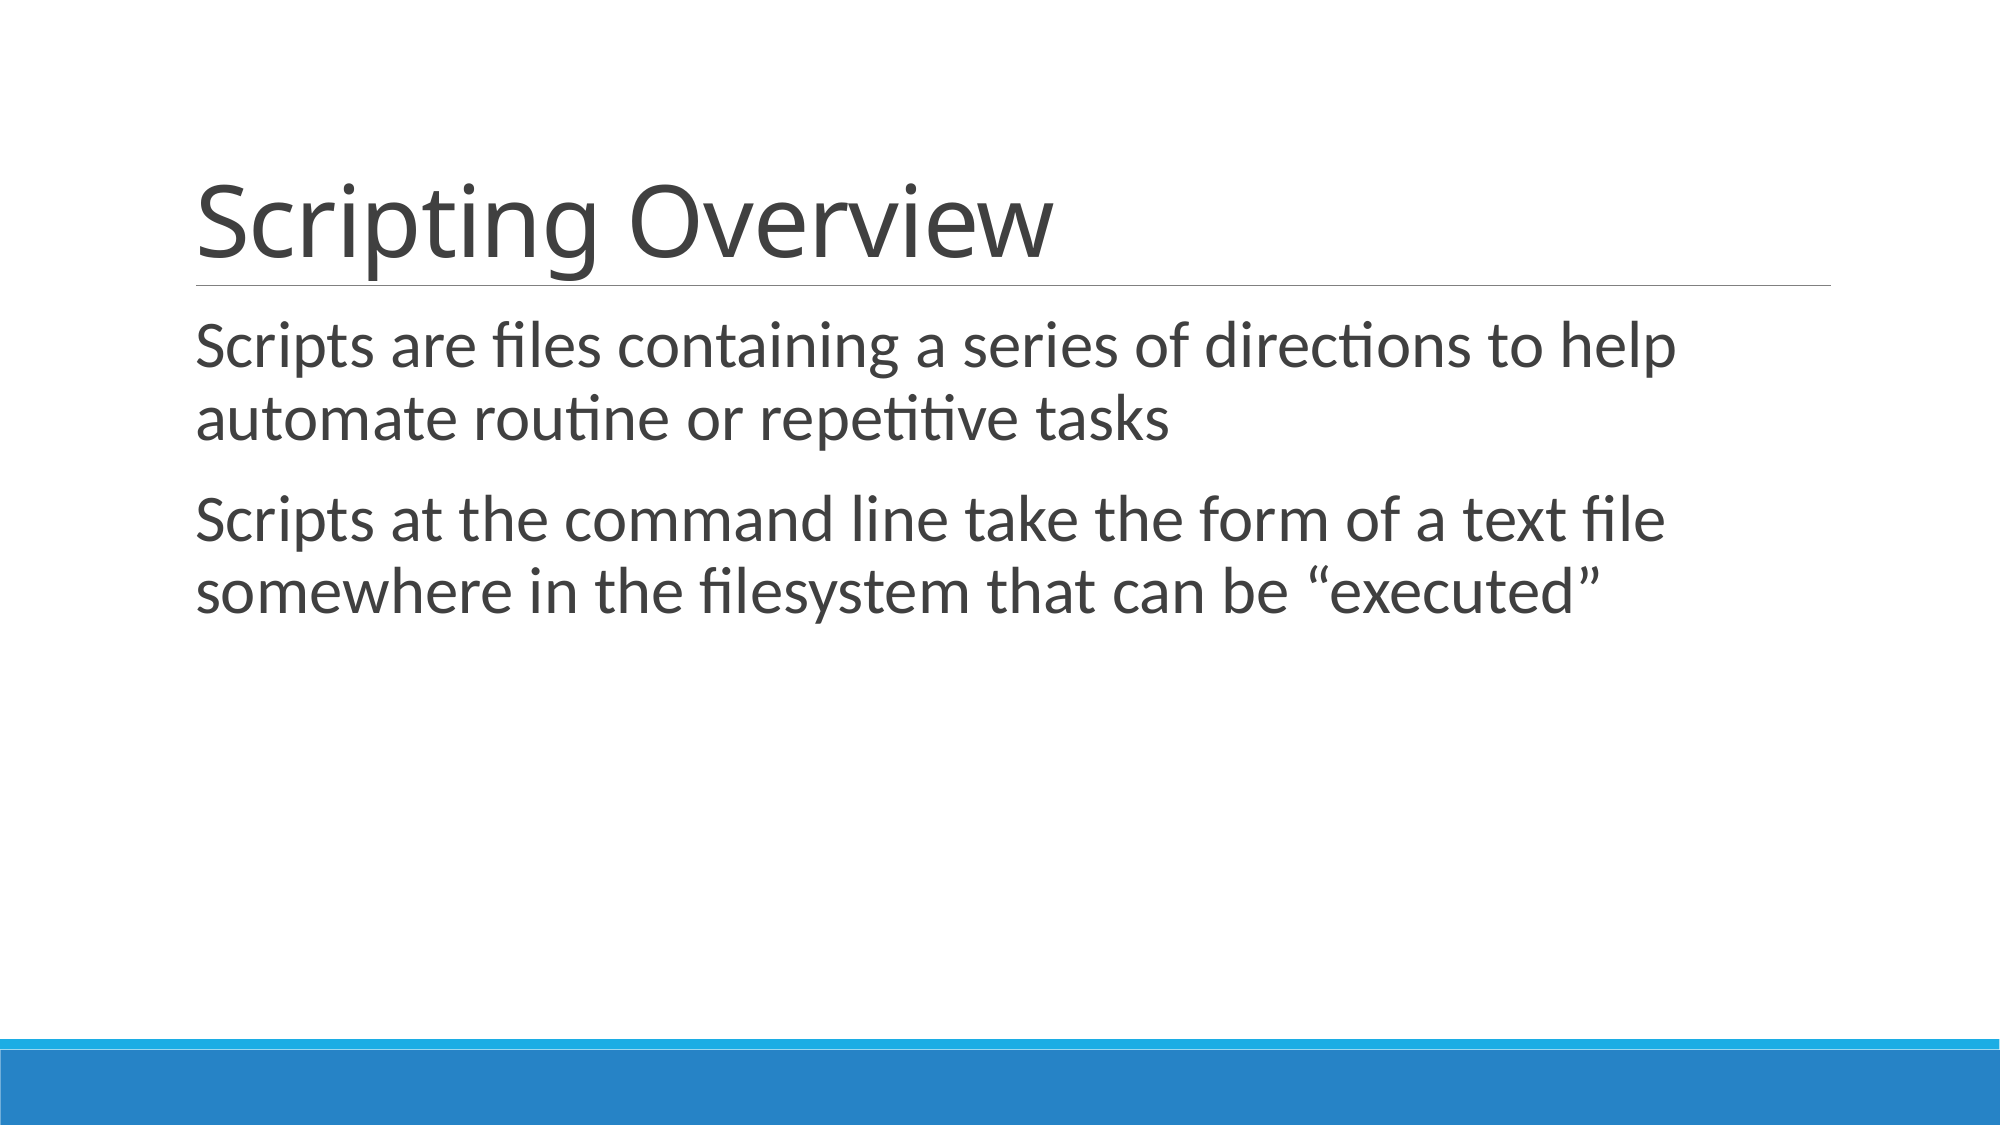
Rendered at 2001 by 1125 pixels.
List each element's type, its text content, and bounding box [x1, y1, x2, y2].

list Scripts are files containing a series of directions to help automate routine or repetitive tasks Scripts at the command line take the form of a text file somewhere in the filesystem that can be “executed” [180, 302, 1830, 963]
title Scripting Overview [180, 47, 1830, 285]
